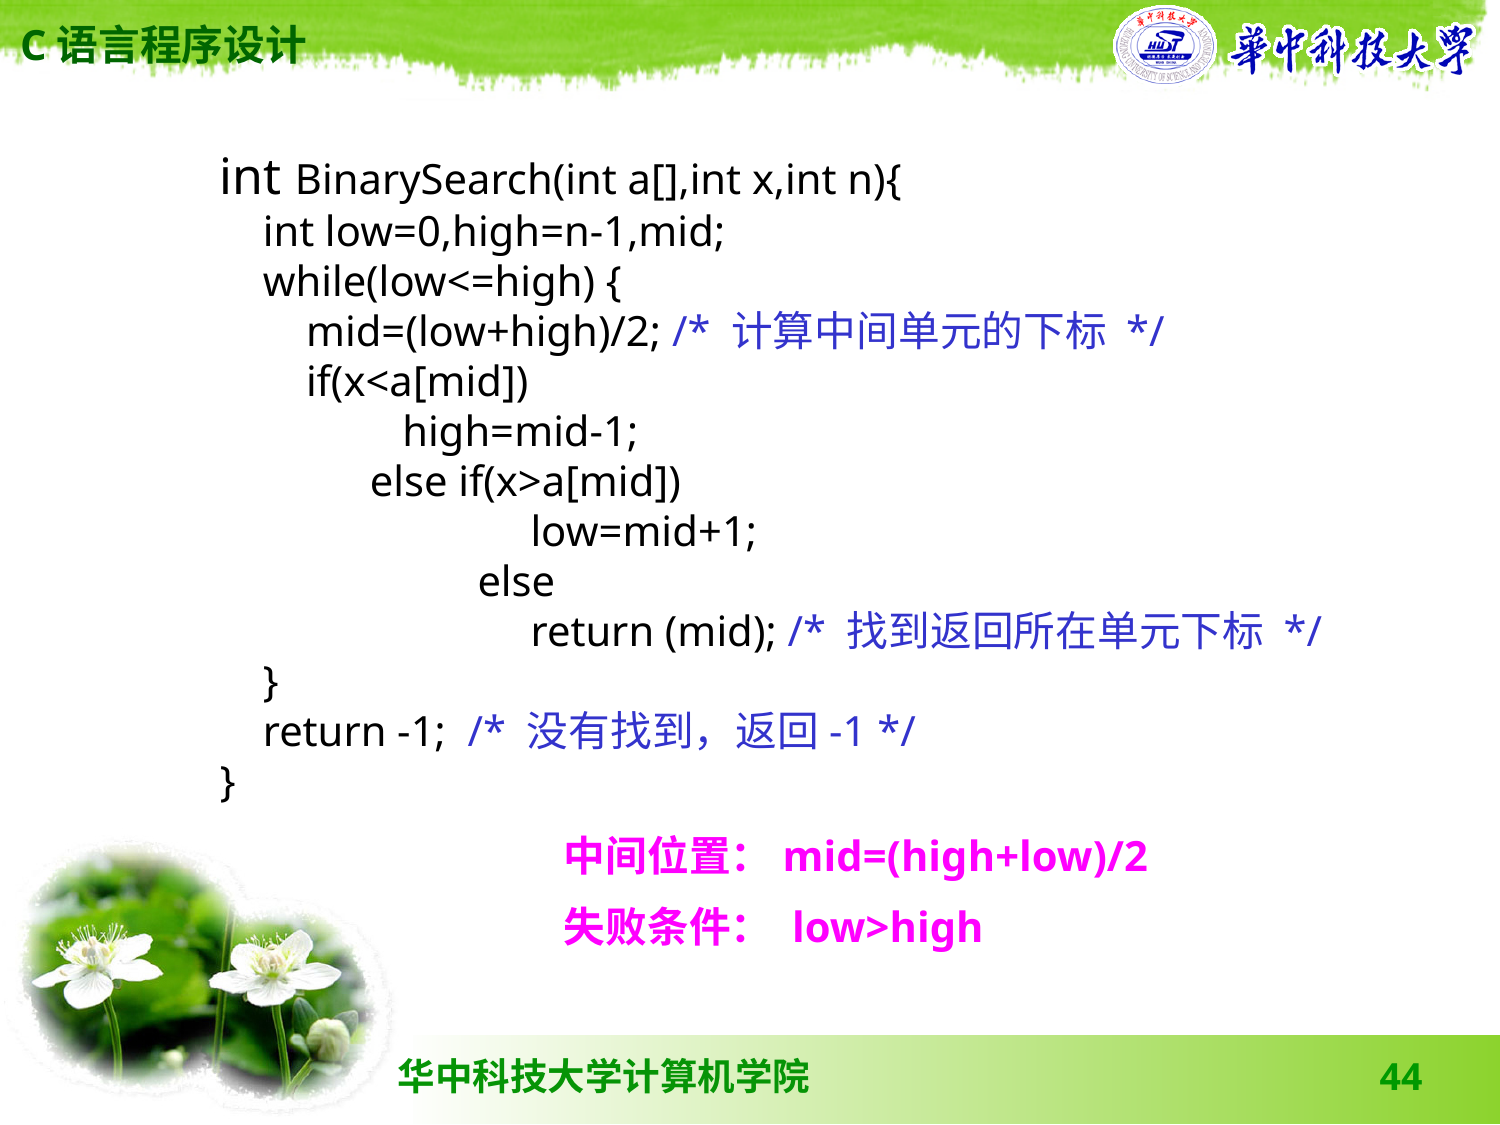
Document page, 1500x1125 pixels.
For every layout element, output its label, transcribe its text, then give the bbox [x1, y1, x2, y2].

picture [0, 0, 1500, 113]
text_box 中间位置：mid=(high+low)/2 失败条件： low>high [549, 822, 1199, 958]
picture [0, 828, 413, 1125]
slide_number 44 [1124, 1041, 1438, 1112]
text_box int BinarySearch(int a[],int x,int n){ int low=0,high=n-1,mid; while(low<=high) { mid=(low+high)/2; /* 计算中间单元的下标 */ if(x<a[mid]) high=mid-1; else if(x>a[mid]) low=mid+1; else return (mid); /* 找到返回所在单元下标 */ } return -1; /* 没有找到，返回-1 */ } [205, 137, 1337, 813]
